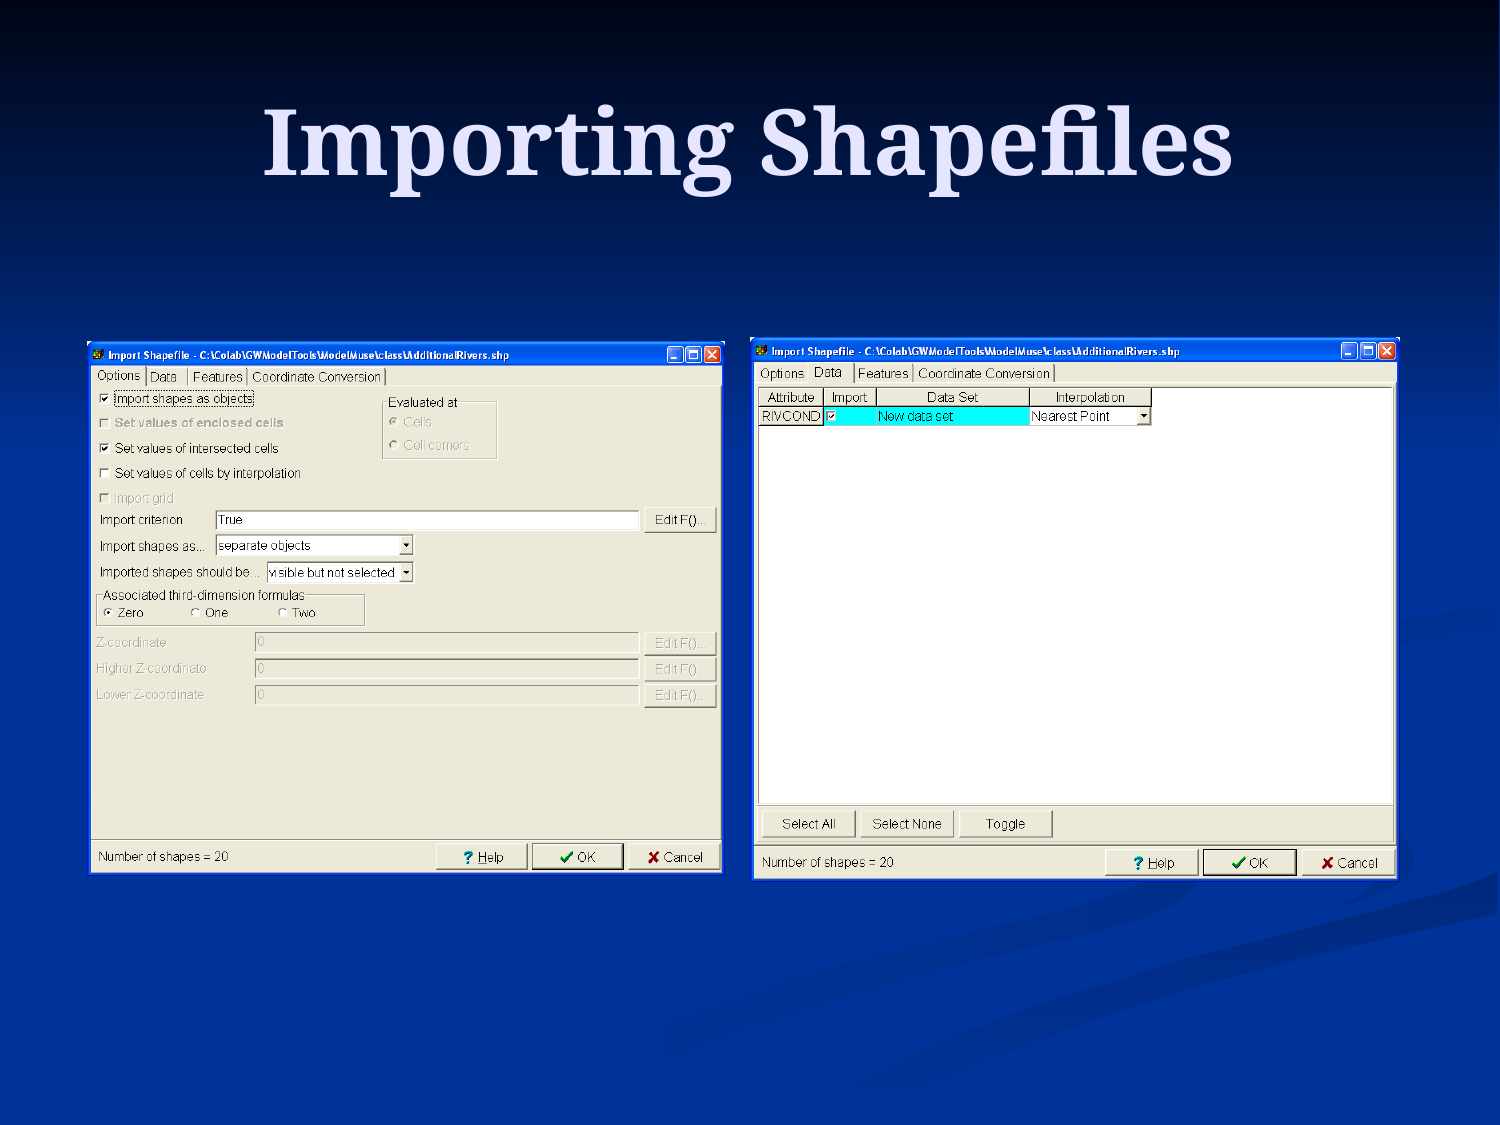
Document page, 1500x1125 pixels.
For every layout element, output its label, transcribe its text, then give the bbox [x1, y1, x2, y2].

title Importing Shapefiles [74, 44, 1426, 233]
picture [87, 341, 726, 876]
picture [749, 337, 1401, 882]
